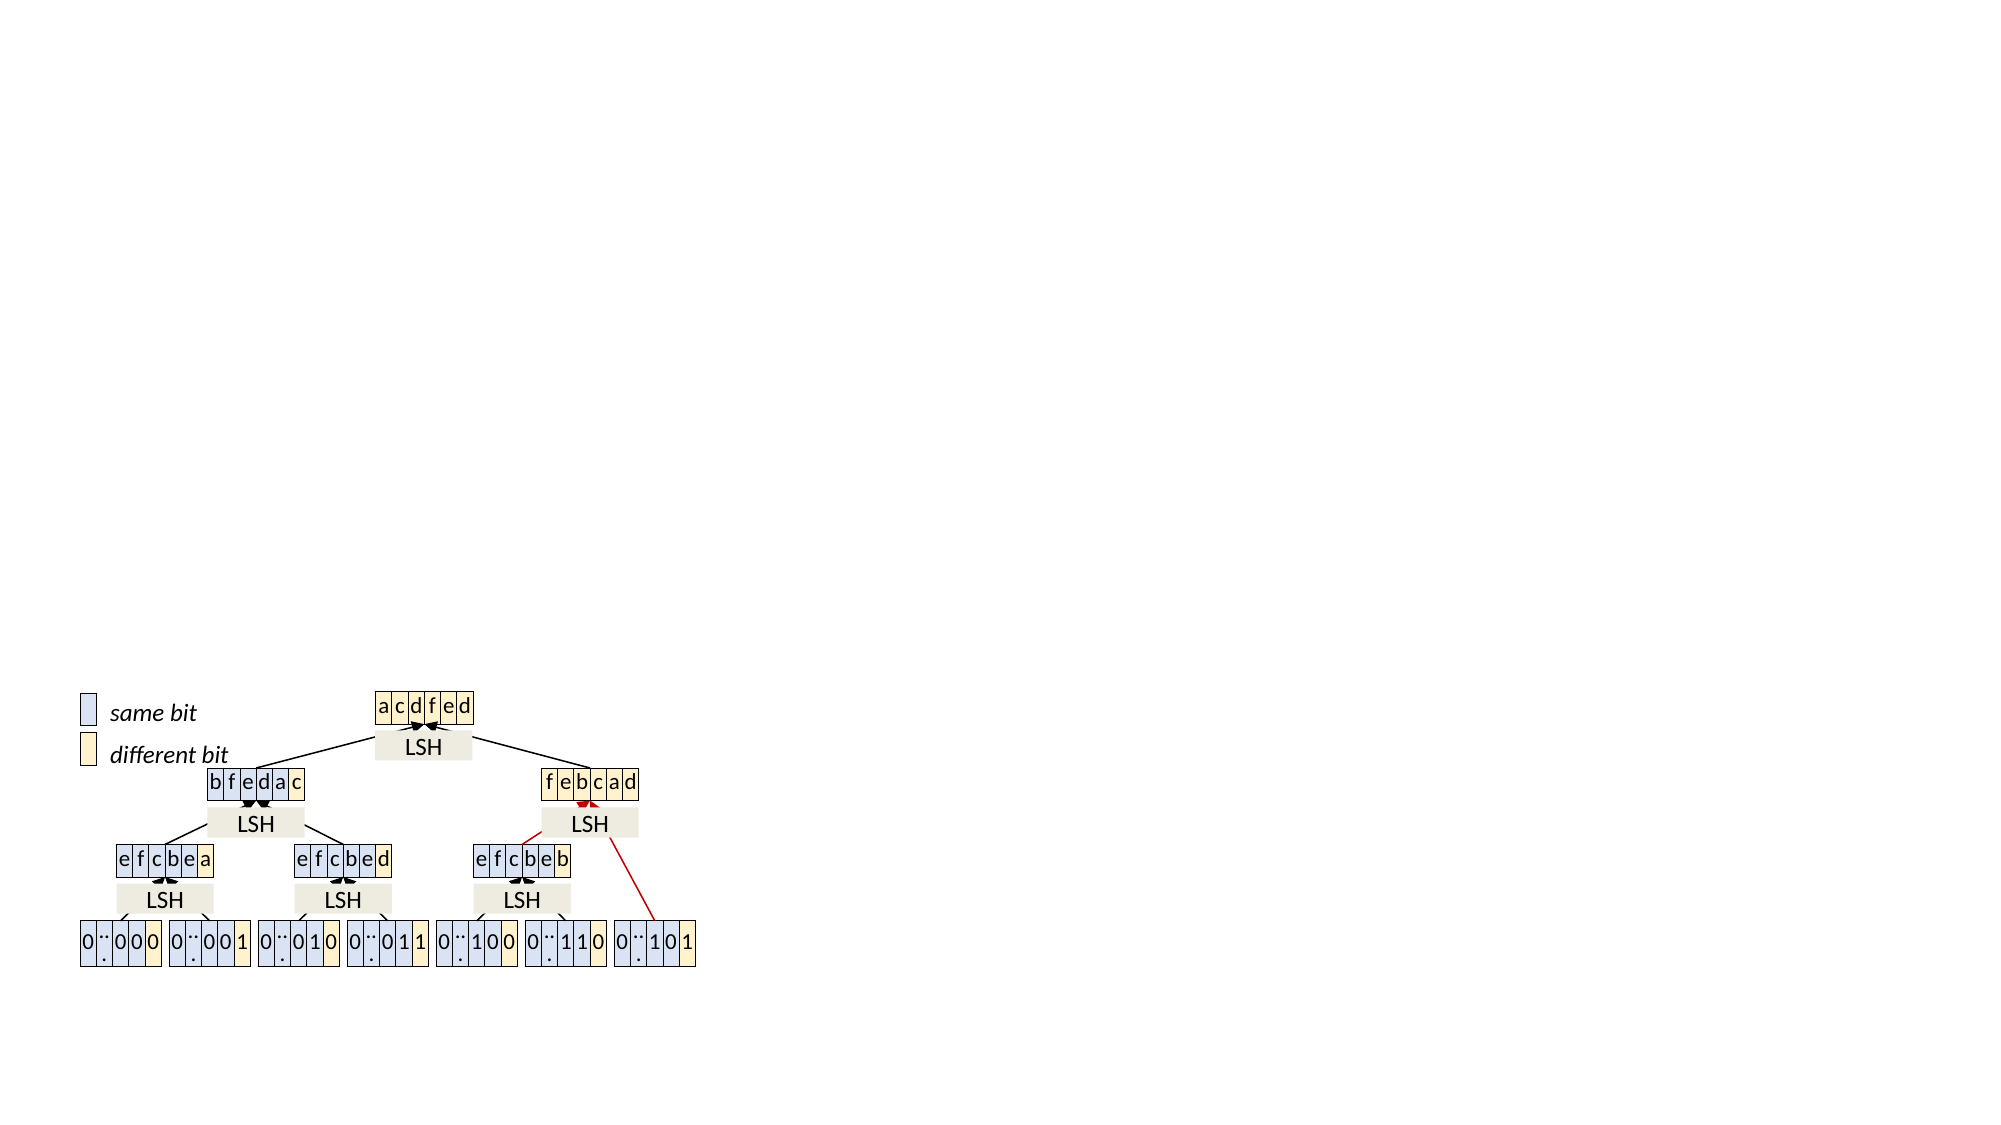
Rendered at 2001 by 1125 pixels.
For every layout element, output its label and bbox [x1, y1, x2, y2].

text_box [79, 674, 253, 773]
text_box [79, 691, 696, 954]
